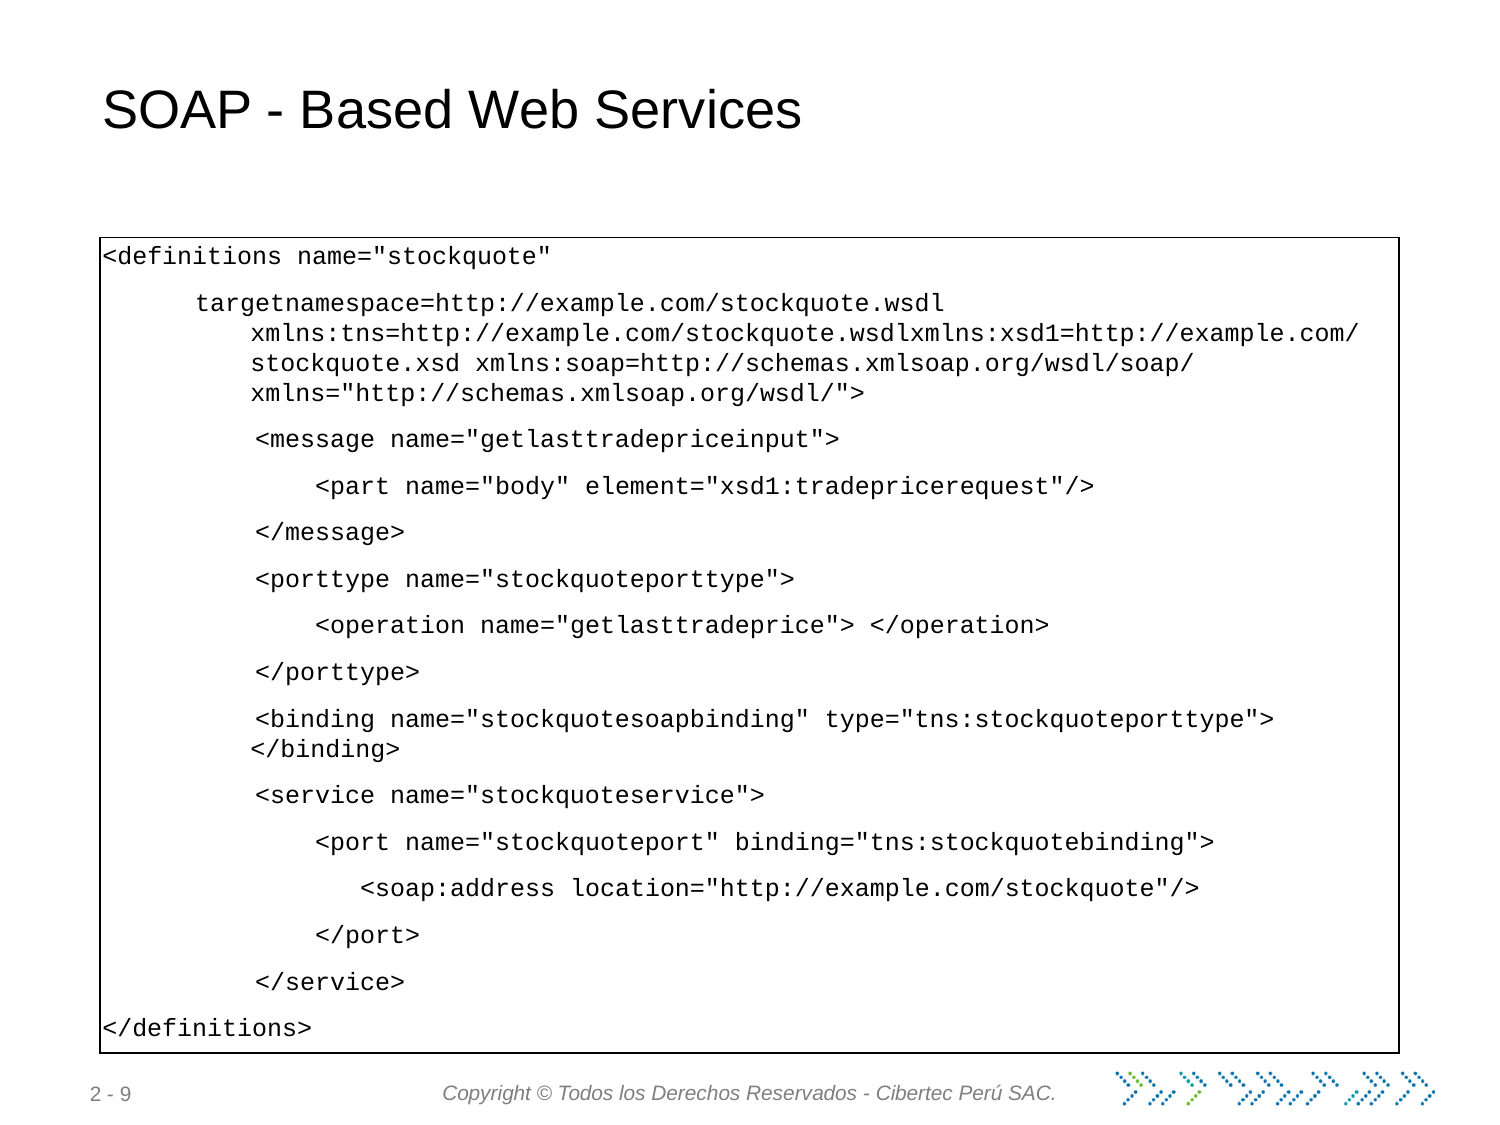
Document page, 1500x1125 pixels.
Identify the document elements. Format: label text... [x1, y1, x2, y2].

title SOAP - Based Web Services [99, 72, 1399, 216]
list <definitions name="stockquote" targetnamespace=http://example.com/stockquote.wsdl xmlns:tns=http://example.com/stockquote.wsdlxmlns:xsd1=http://example.com/stockquote.xsd xmlns:soap=http://schemas.xmlsoap.org/wsdl/soap/ xmlns="http://schemas.xmlsoap.org/wsdl/"> <message name="getlasttradepriceinput"> <part name="body" element="xsd1:tradepricerequest"/> </message> <porttype name="stockquoteporttype"> <operation name="getlasttradeprice"> </operation> </porttype> <binding name="stockquotesoapbinding" type="tns:stockquoteporttype"> </binding> <service name="stockquoteservice"> <port name="stockquoteport" binding="tns:stockquotebinding"> <soap:address location="http://example.com/stockquote"/> </port> </service> </definitions> [99, 237, 1399, 1053]
picture [1107, 1071, 1445, 1108]
